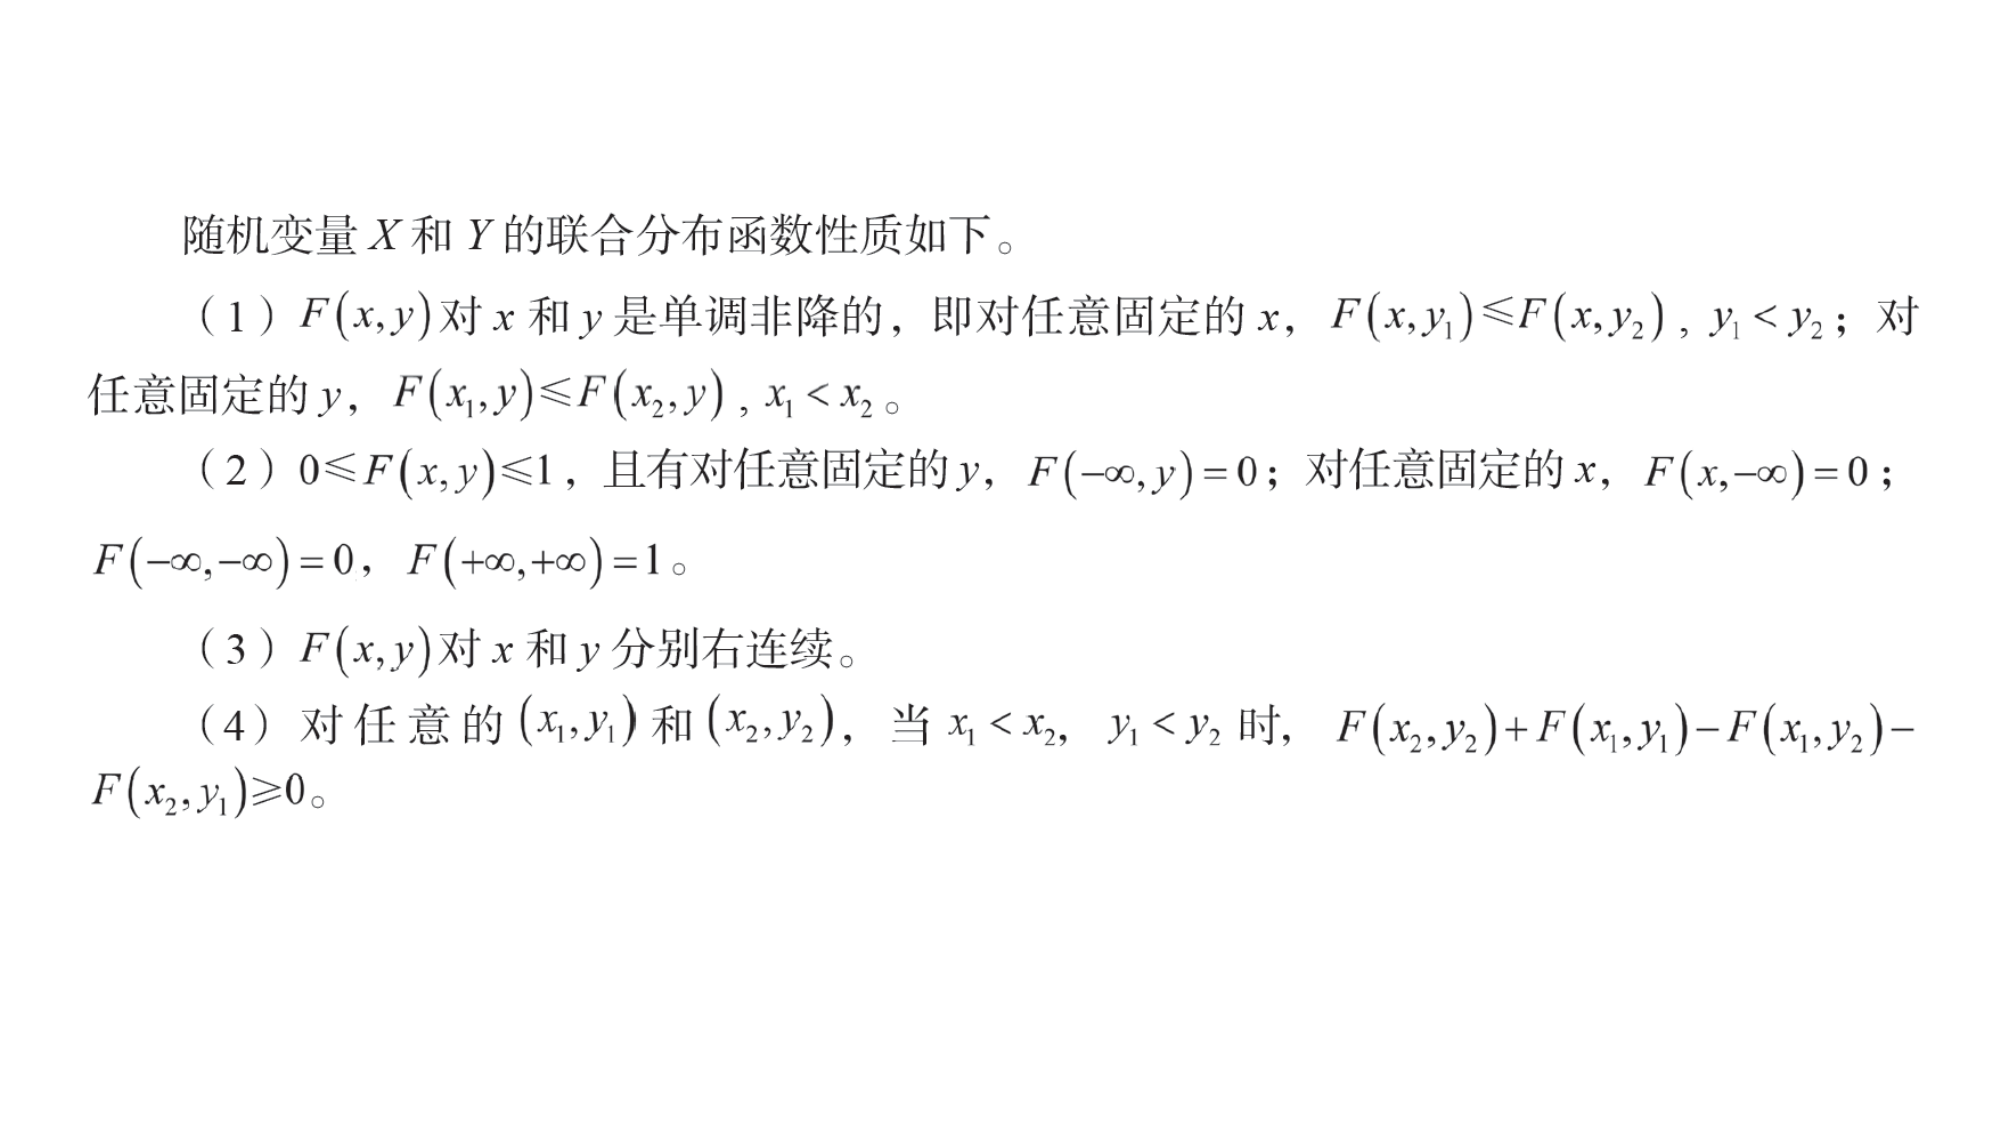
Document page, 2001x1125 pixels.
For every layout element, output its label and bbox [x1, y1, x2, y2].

picture [0, 199, 2000, 849]
